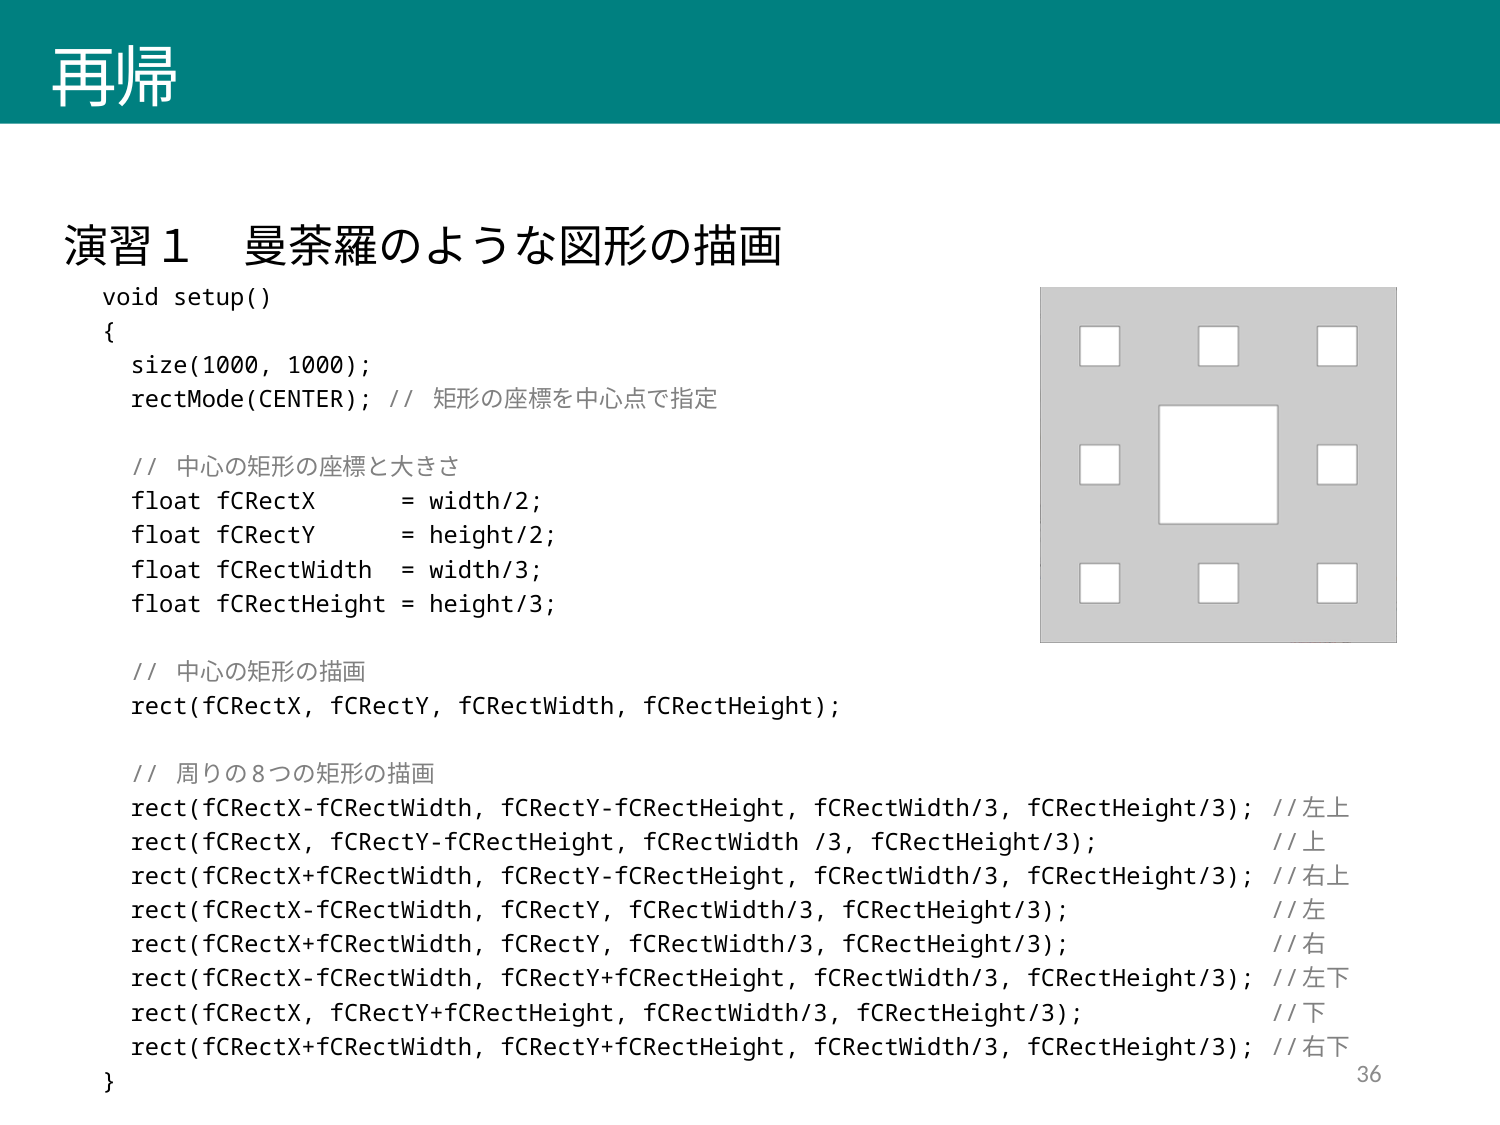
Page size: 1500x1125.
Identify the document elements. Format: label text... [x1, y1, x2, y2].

list 演習１ 曼荼羅のような図形の描画 void setup() { size(1000, 1000); rectMode(CENTER); // 矩形の座標を中心点で指定 // 中心の矩形の座標と大きさ float fCRectX = width/2; float fCRectY = height/2; float fCRectWidth = width/3; float fCRectHeight = height/3; // 中心の矩形の描画 rect(fCRectX, fCRectY, fCRectWidth, fCRectHeight); // 周りの8つの矩形の描画 rect(fCRectX-fCRectWidth, fCRectY-fCRectHeight, fCRectWidth/3, fCRectHeight/3); //左上 rect(fCRectX, fCRectY-fCRectHeight, fCRectWidth /3, fCRectHeight/3); //上 rect(fCRectX+fCRectWidth, fCRectY-fCRectHeight, fCRectWidth/3, fCRectHeight/3); //右上 rect(fCRectX-fCRectWidth, fCRectY, fCRectWidth/3, fCRectHeight/3); //左 rect(fCRectX+fCRectWidth, fCRectY, fCRectWidth/3, fCRectHeight/3); //右 rect(fCRectX-fCRectWidth, fCRectY+fCRectHeight, fCRectWidth/3, fCRectHeight/3); //左下 rect(fCRectX, fCRectY+fCRectHeight, fCRectWidth/3, fCRectHeight/3); //下 rect(fCRectX+fCRectWidth, fCRectY+fCRectHeight, fCRectWidth/3, fCRectHeight/3); //右下 } [48, 209, 1445, 1125]
picture [1040, 287, 1397, 643]
title 再帰 [0, 0, 1500, 124]
